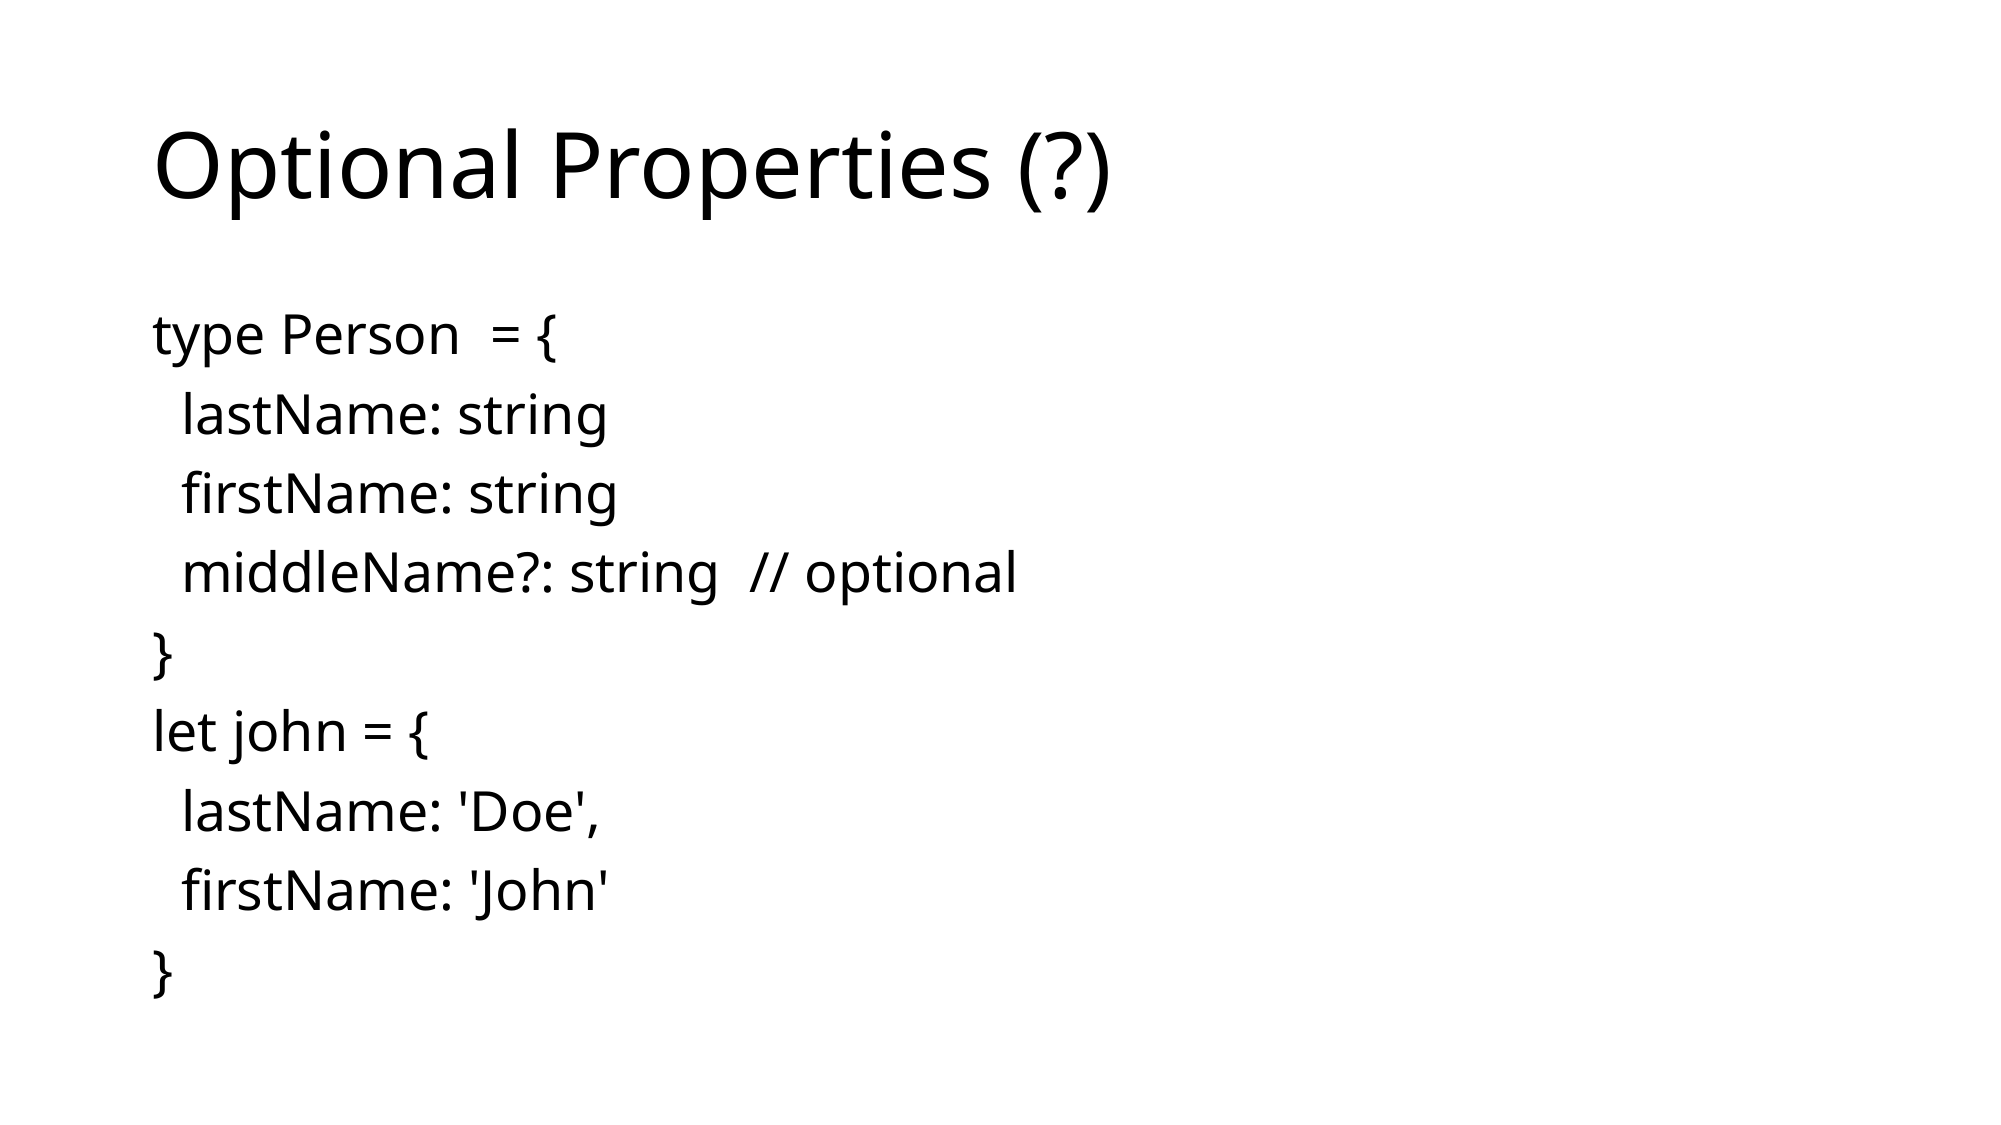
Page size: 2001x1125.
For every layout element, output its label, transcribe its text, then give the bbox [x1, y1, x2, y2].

list type Person = { lastName: string firstName: string middleName?: string // optional } let john = { lastName: 'Doe', firstName: 'John' } [137, 299, 1863, 1014]
title Optional Properties (?) [137, 59, 1863, 278]
